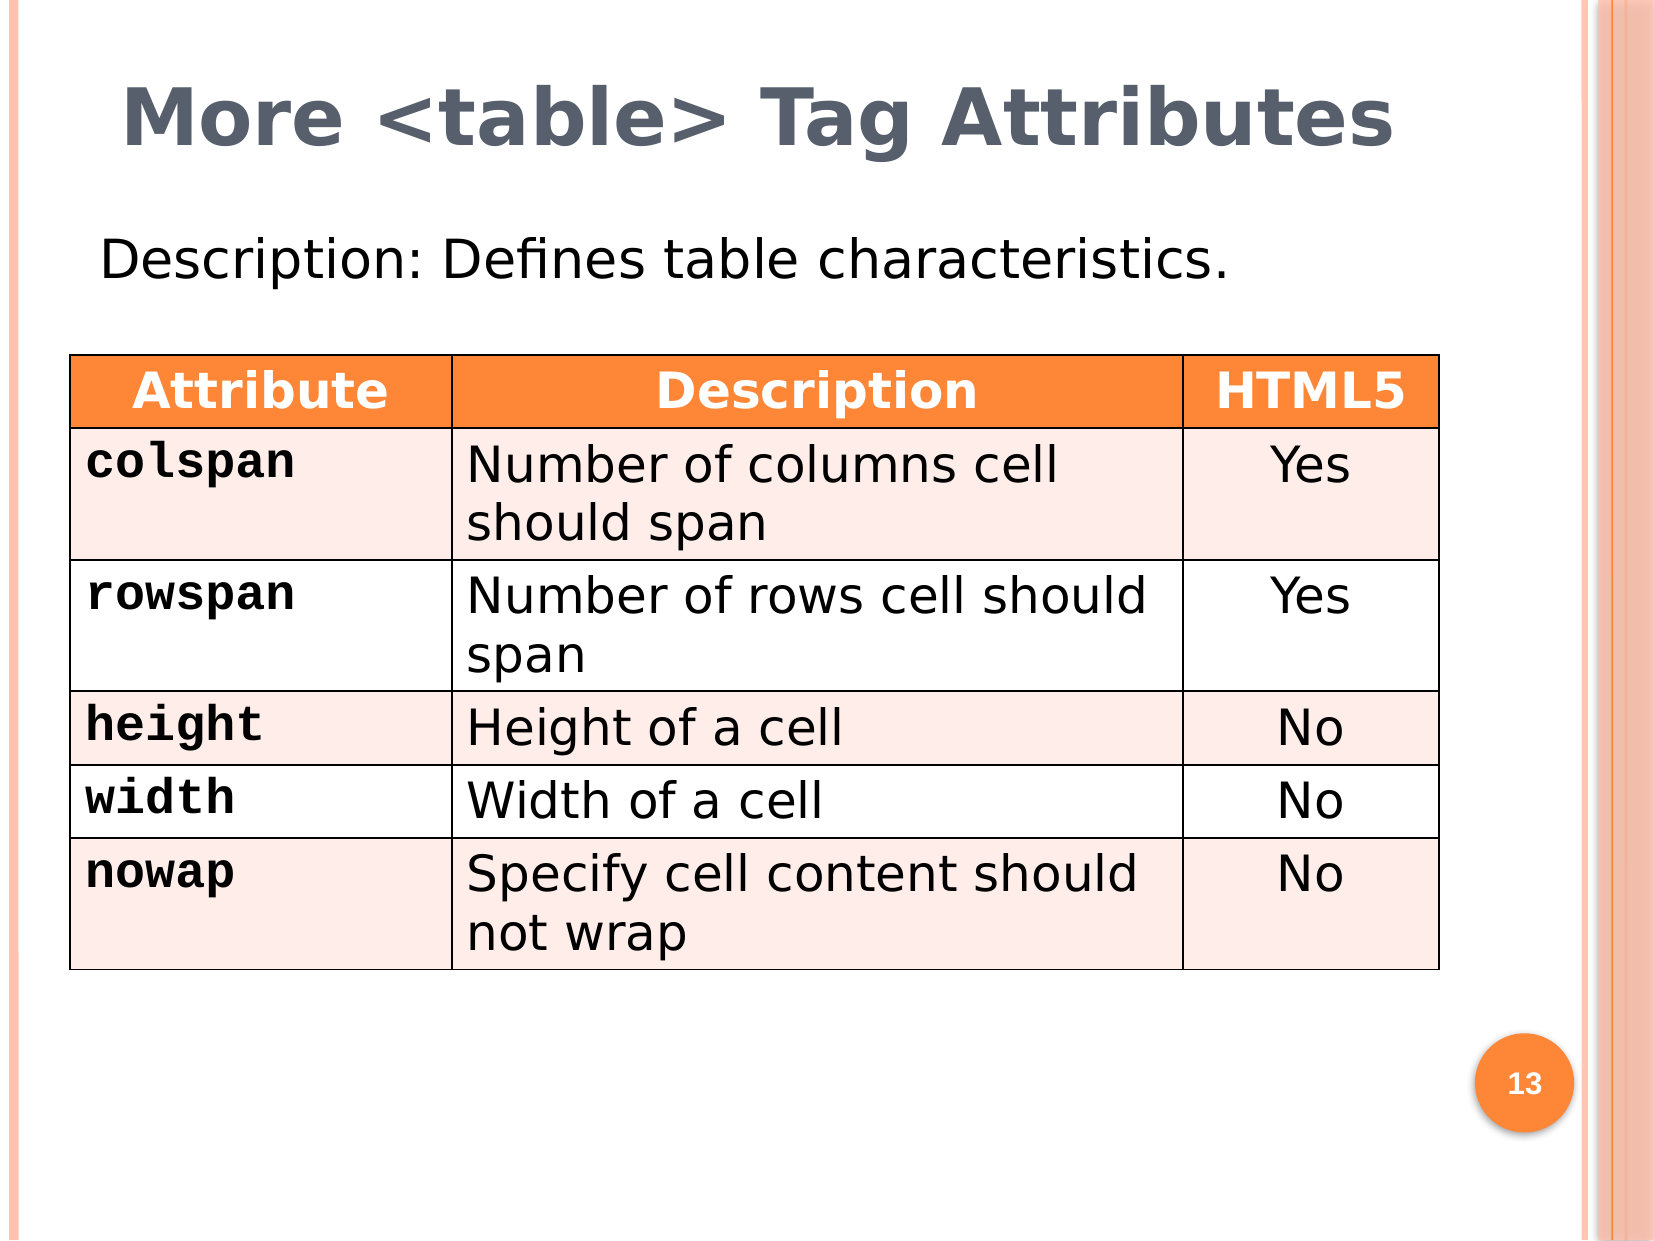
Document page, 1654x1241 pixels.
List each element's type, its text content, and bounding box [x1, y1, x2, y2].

table_cell No [1184, 766, 1438, 837]
table_cell rowspan [71, 561, 451, 690]
list Description: Defines table characteristics. [82, 226, 1446, 339]
table_cell width [71, 766, 451, 837]
table_header Attribute [71, 356, 451, 427]
table_cell Width of a cell [453, 766, 1182, 837]
table_header Description [453, 356, 1182, 427]
slide_number 13 [1470, 1037, 1581, 1131]
table_cell No [1184, 692, 1438, 764]
table_cell nowap [71, 839, 451, 969]
table_header HTML5 [1184, 356, 1438, 427]
table_cell height [71, 692, 451, 764]
table_cell Number of rows cell should span [453, 561, 1182, 690]
table_cell Number of columns cell should span [453, 429, 1182, 559]
table_cell Specify cell content should not wrap [453, 839, 1182, 969]
table_cell Yes [1184, 561, 1438, 690]
table_cell Yes [1184, 429, 1438, 559]
table_cell Height of a cell [453, 692, 1182, 764]
table_cell colspan [71, 429, 451, 559]
title More <table> Tag Attributes [82, 49, 1434, 170]
table_cell No [1184, 839, 1438, 969]
